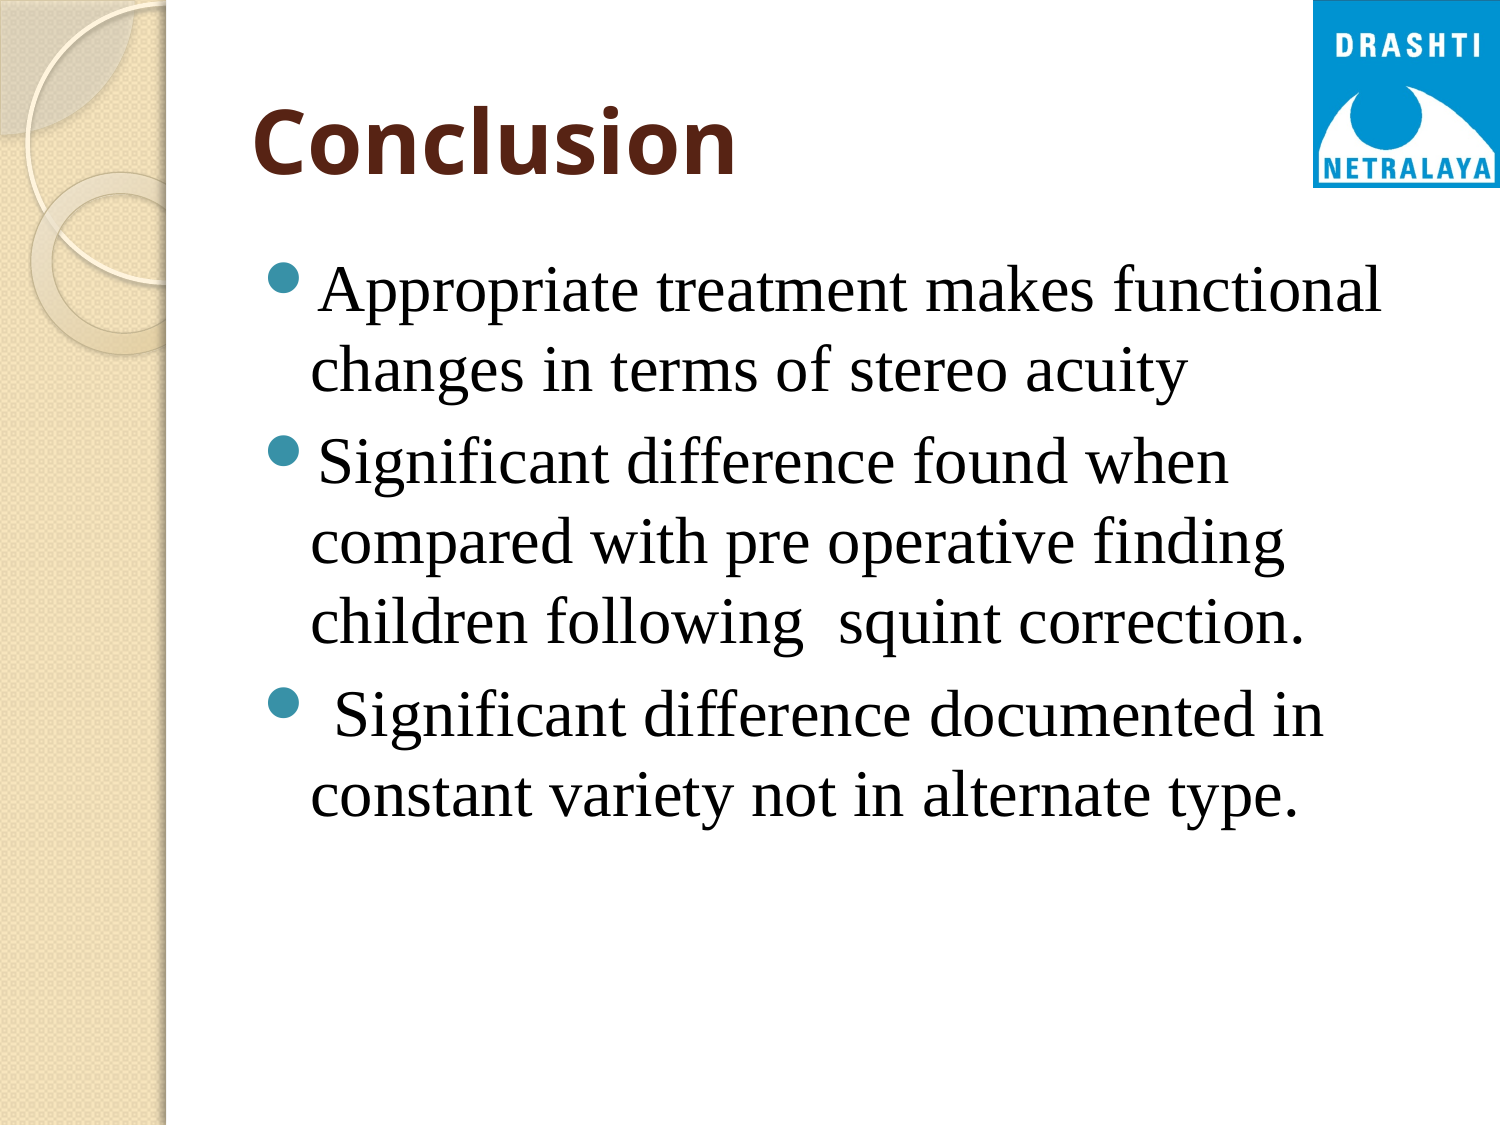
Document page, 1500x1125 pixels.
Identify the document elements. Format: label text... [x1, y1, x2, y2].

picture [1430, 33, 1444, 56]
picture [1452, 33, 1467, 56]
title Conclusion [235, 45, 1466, 233]
picture [1474, 33, 1479, 56]
picture [1382, 33, 1400, 56]
picture [1319, 87, 1494, 182]
list Appropriate treatment makes functional changes in terms of stereo acuity Significant difference found when compared with pre operative finding children following squint correction. Significant difference documented in constant variety not in alternate type. [235, 237, 1466, 1025]
picture [1337, 33, 1352, 56]
picture [1407, 33, 1422, 57]
picture [1361, 33, 1375, 56]
